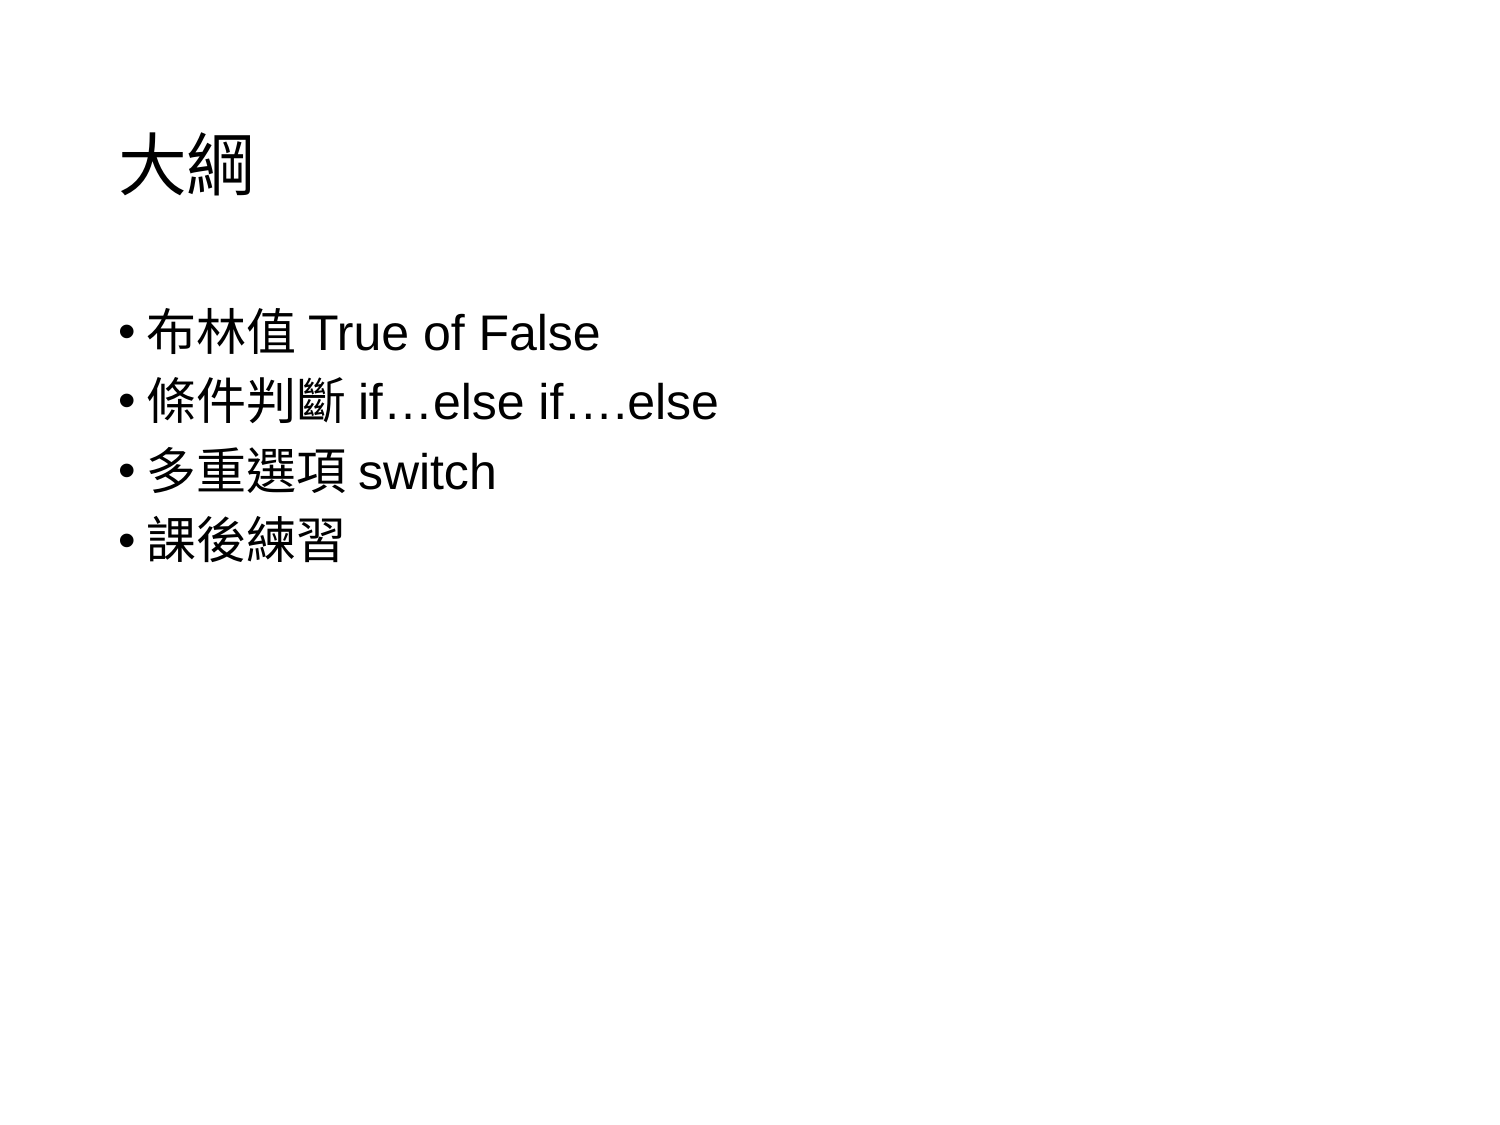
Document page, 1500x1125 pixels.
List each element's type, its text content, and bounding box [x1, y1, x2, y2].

title 大綱 [103, 59, 1397, 278]
list 布林值True of False 條件判斷if…else if….else 多重選項switch 課後練習 [103, 299, 1397, 1014]
